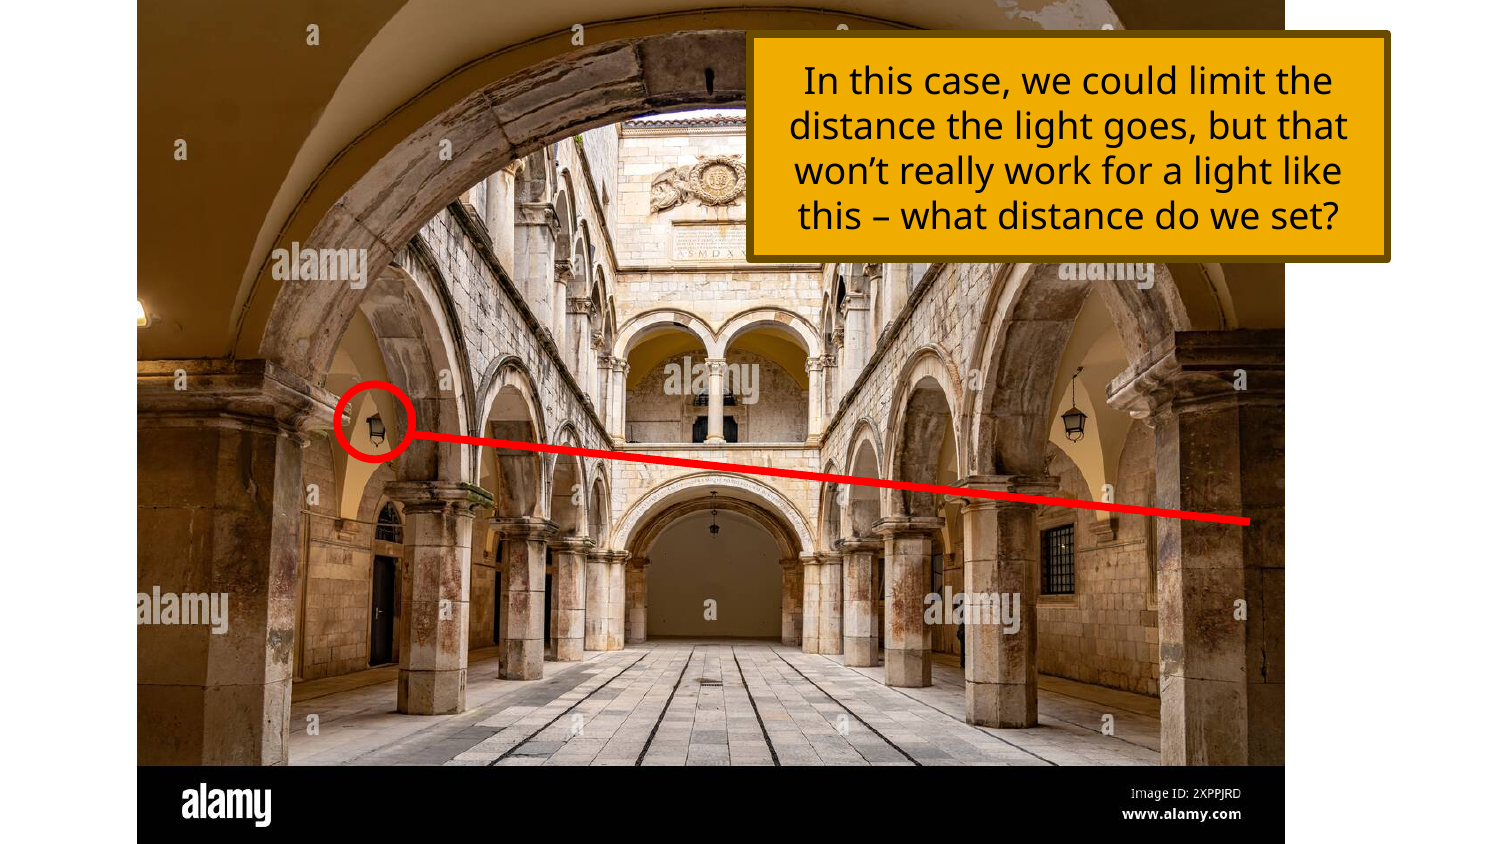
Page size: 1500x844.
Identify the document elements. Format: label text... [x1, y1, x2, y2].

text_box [412, 434, 1250, 522]
picture [137, 0, 1285, 844]
text_box In this case, we could limit the distance the light goes, but that won’t really work for a light like this – what distance do we set? [1290, 30, 1391, 263]
